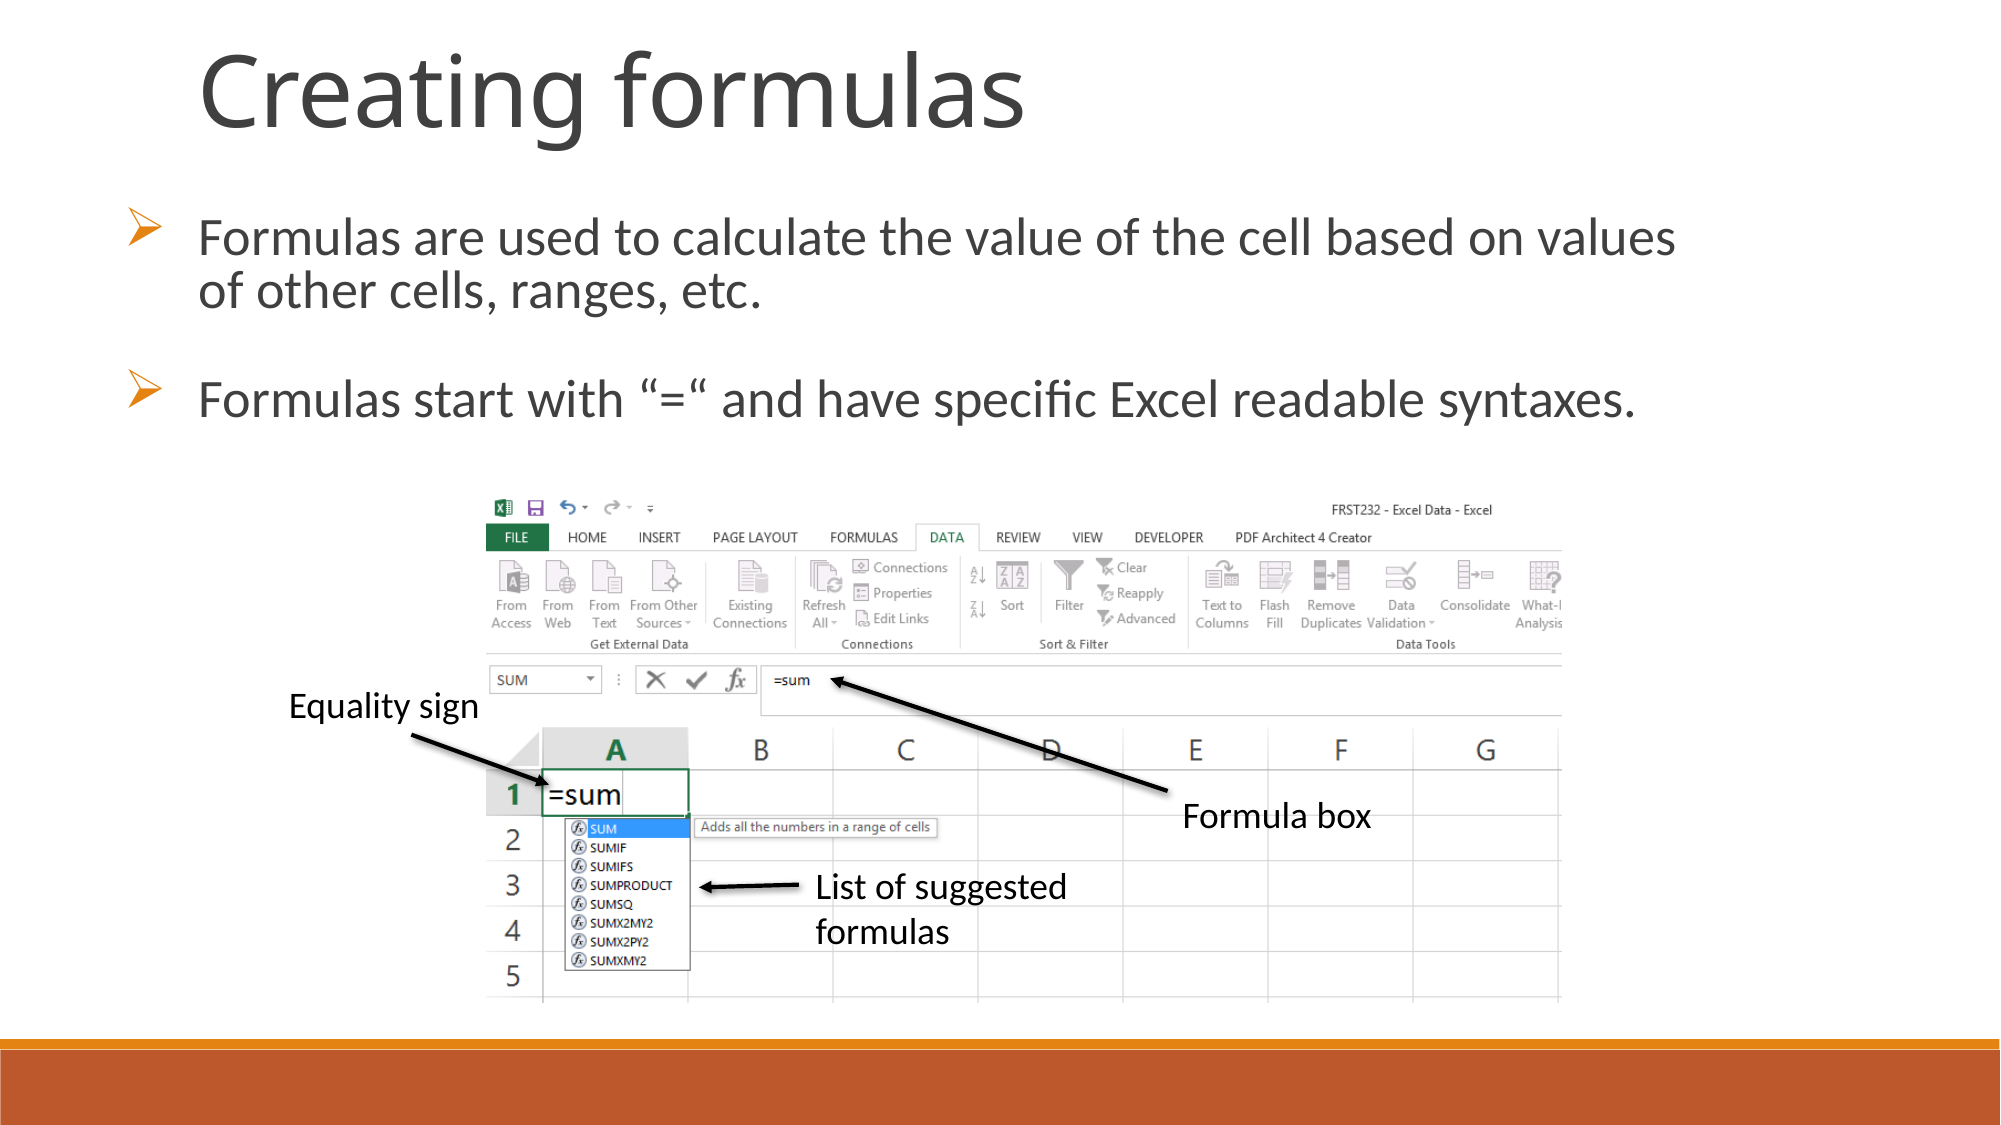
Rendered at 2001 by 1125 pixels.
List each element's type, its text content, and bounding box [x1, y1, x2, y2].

text_box Creating formulas [182, 38, 1833, 277]
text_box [829, 677, 1169, 792]
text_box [698, 884, 800, 888]
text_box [410, 734, 550, 786]
picture [485, 496, 1562, 1004]
text_box Formulas are used to calculate the value of the cell based on values of other cells, ranges, etc. Formulas start with “=“ and have specific Excel readable syntaxes. [109, 206, 1748, 491]
text_box Equality sign [273, 674, 483, 734]
